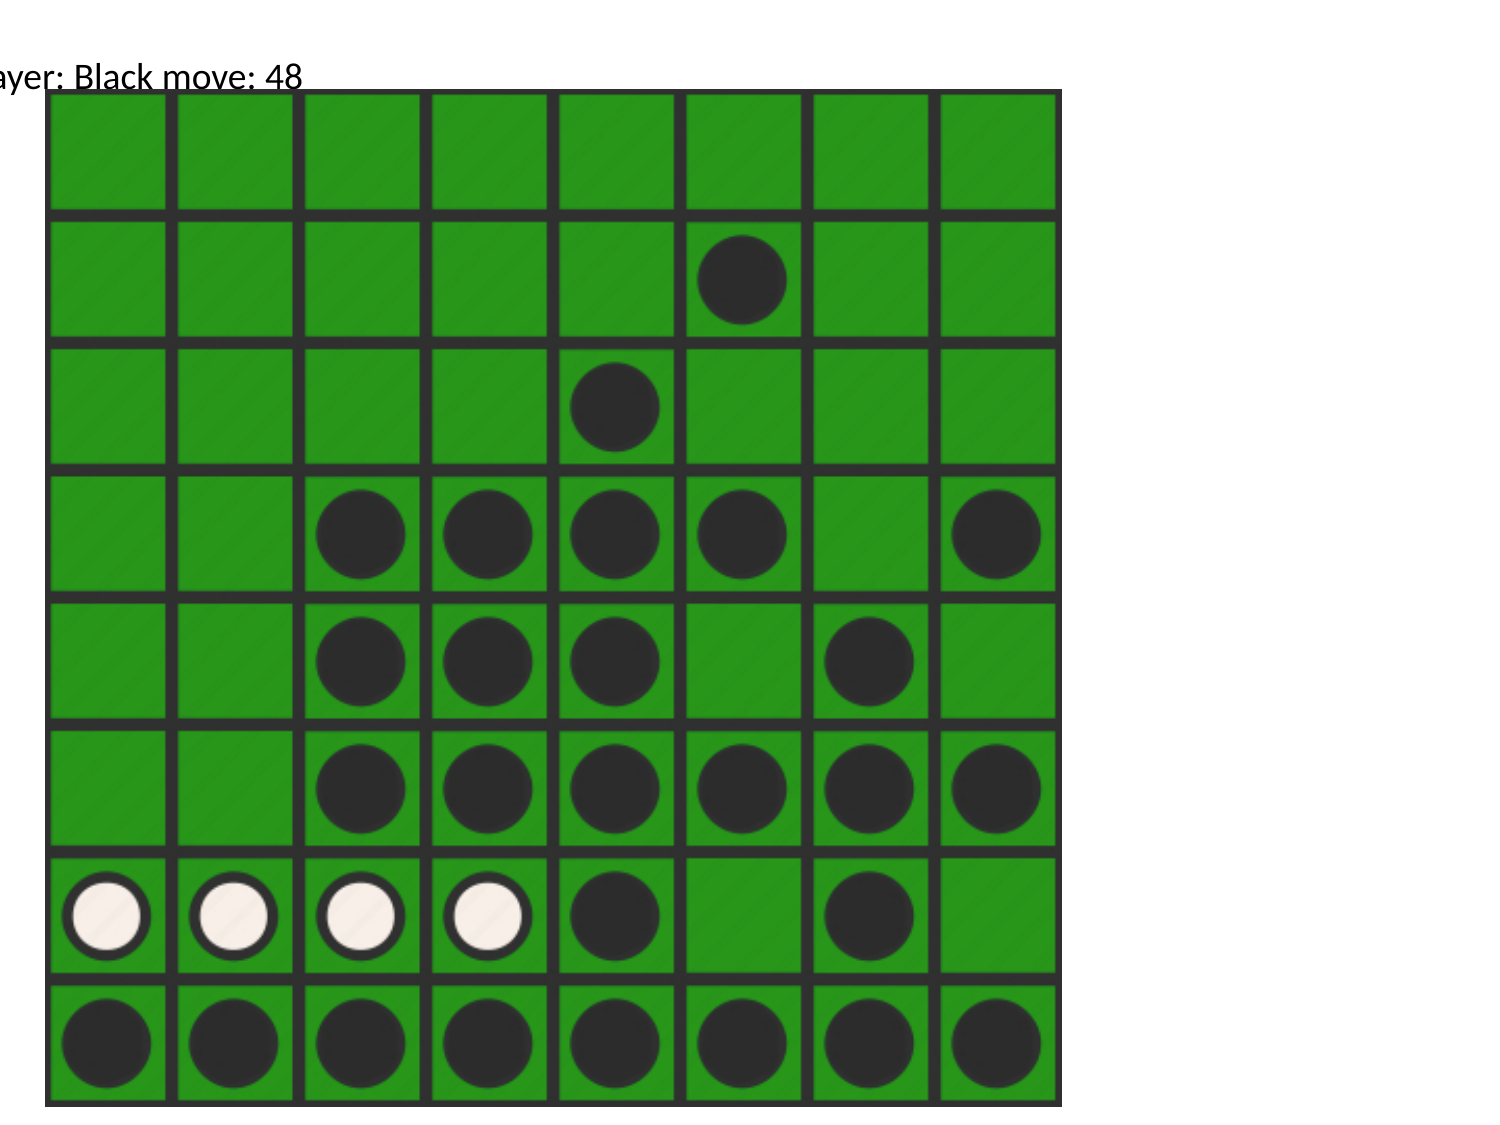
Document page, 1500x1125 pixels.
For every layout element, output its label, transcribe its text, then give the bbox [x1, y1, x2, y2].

picture [44, 89, 1062, 1107]
text_box turn: 27 player: Black move: 48 [0, 44, 319, 105]
